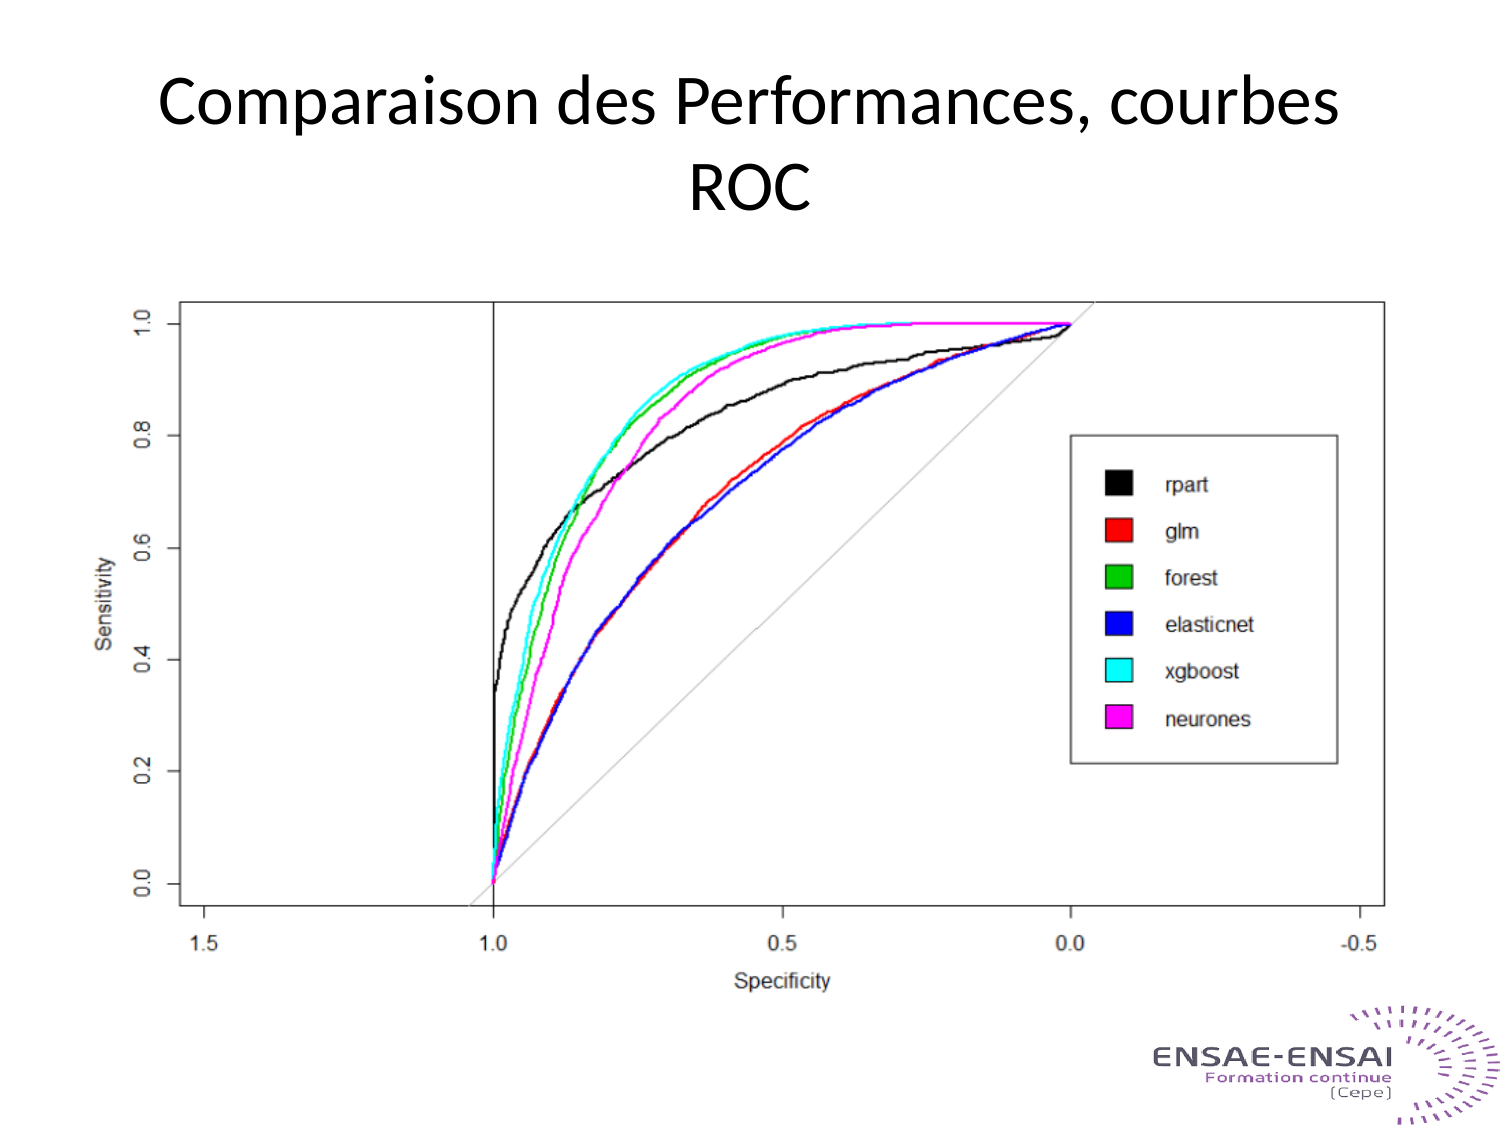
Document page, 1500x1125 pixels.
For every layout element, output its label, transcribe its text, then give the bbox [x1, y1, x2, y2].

picture [1153, 1005, 1500, 1125]
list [90, 262, 1410, 1006]
title Comparaison des Performances, courbes ROC [75, 45, 1425, 233]
